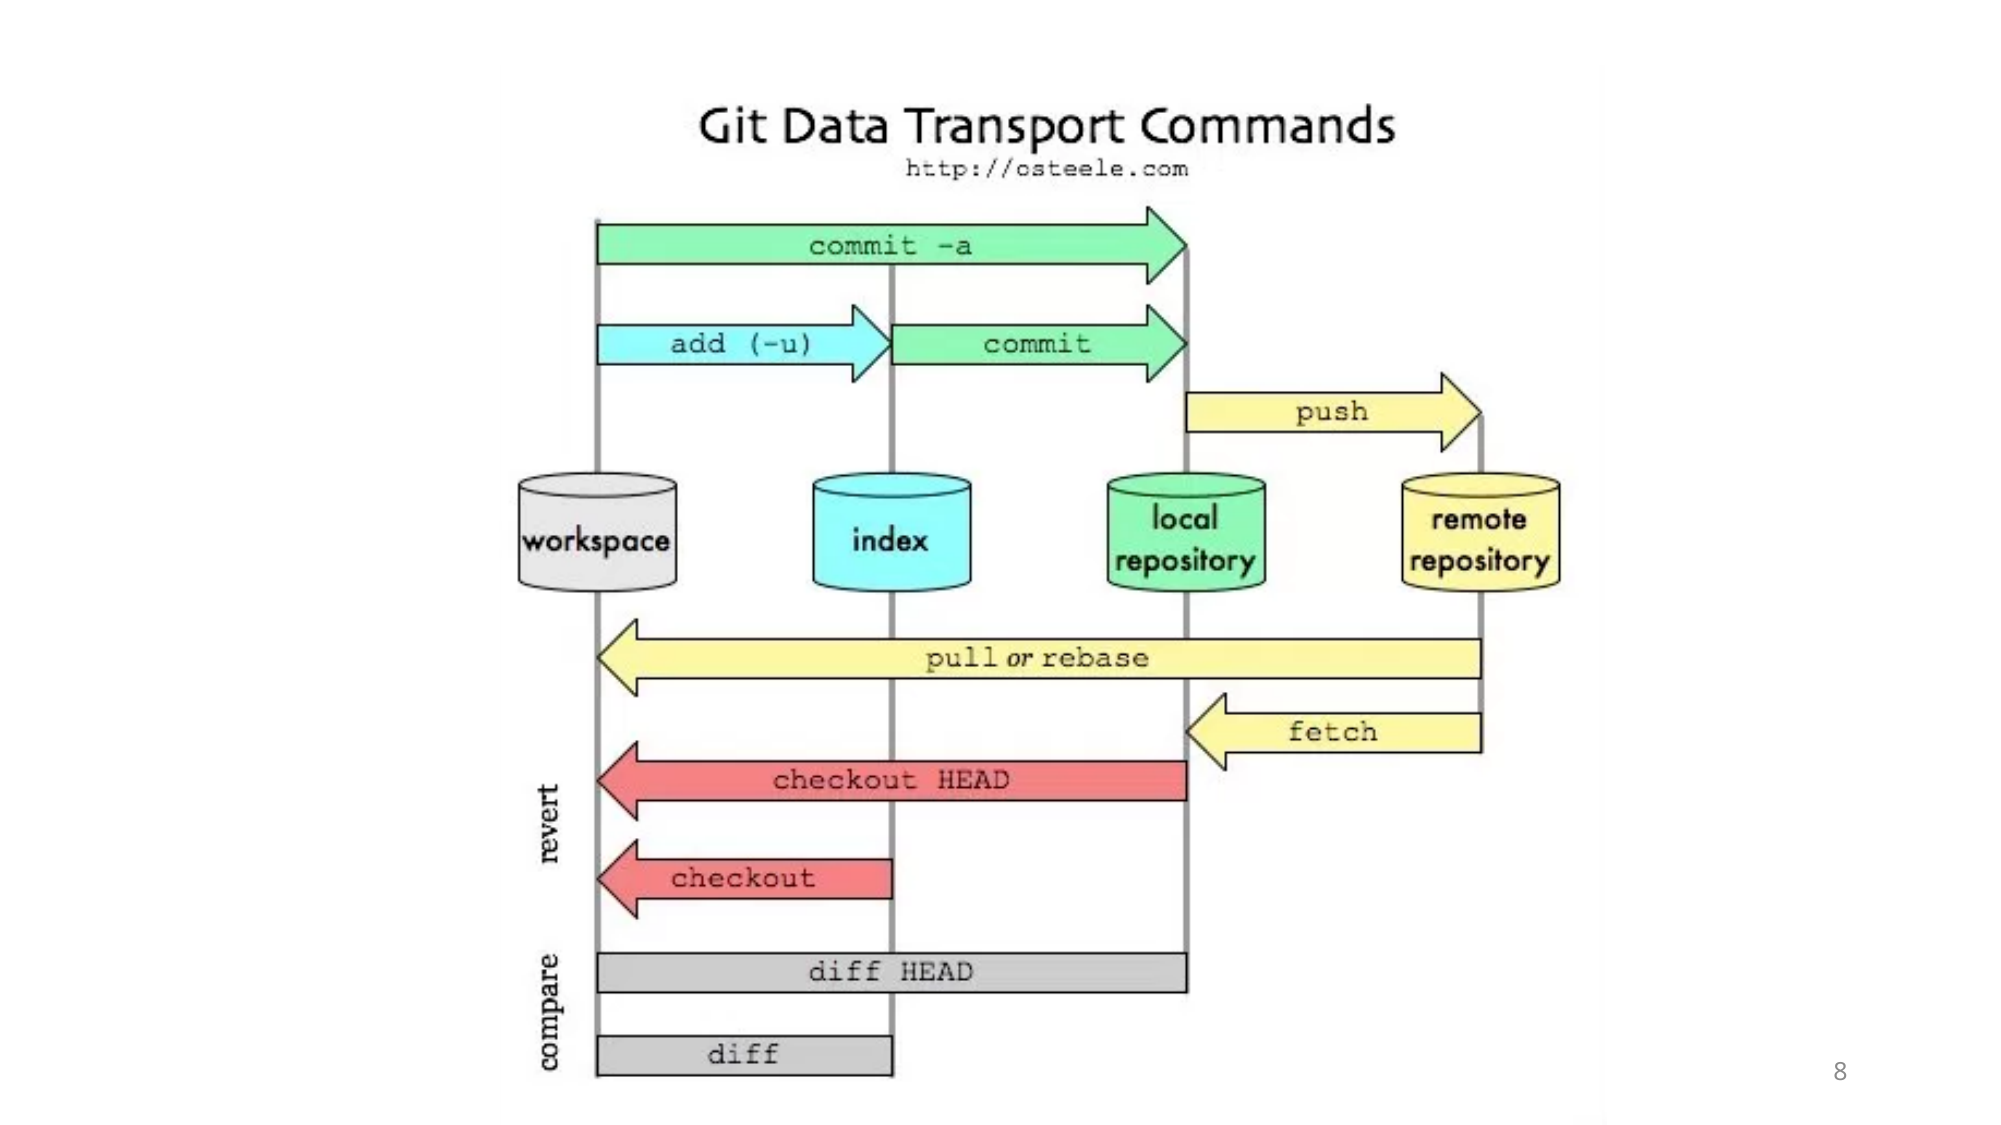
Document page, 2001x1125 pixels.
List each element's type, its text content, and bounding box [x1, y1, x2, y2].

picture [499, 65, 1607, 1125]
slide_number 8 [1607, 1042, 1863, 1103]
